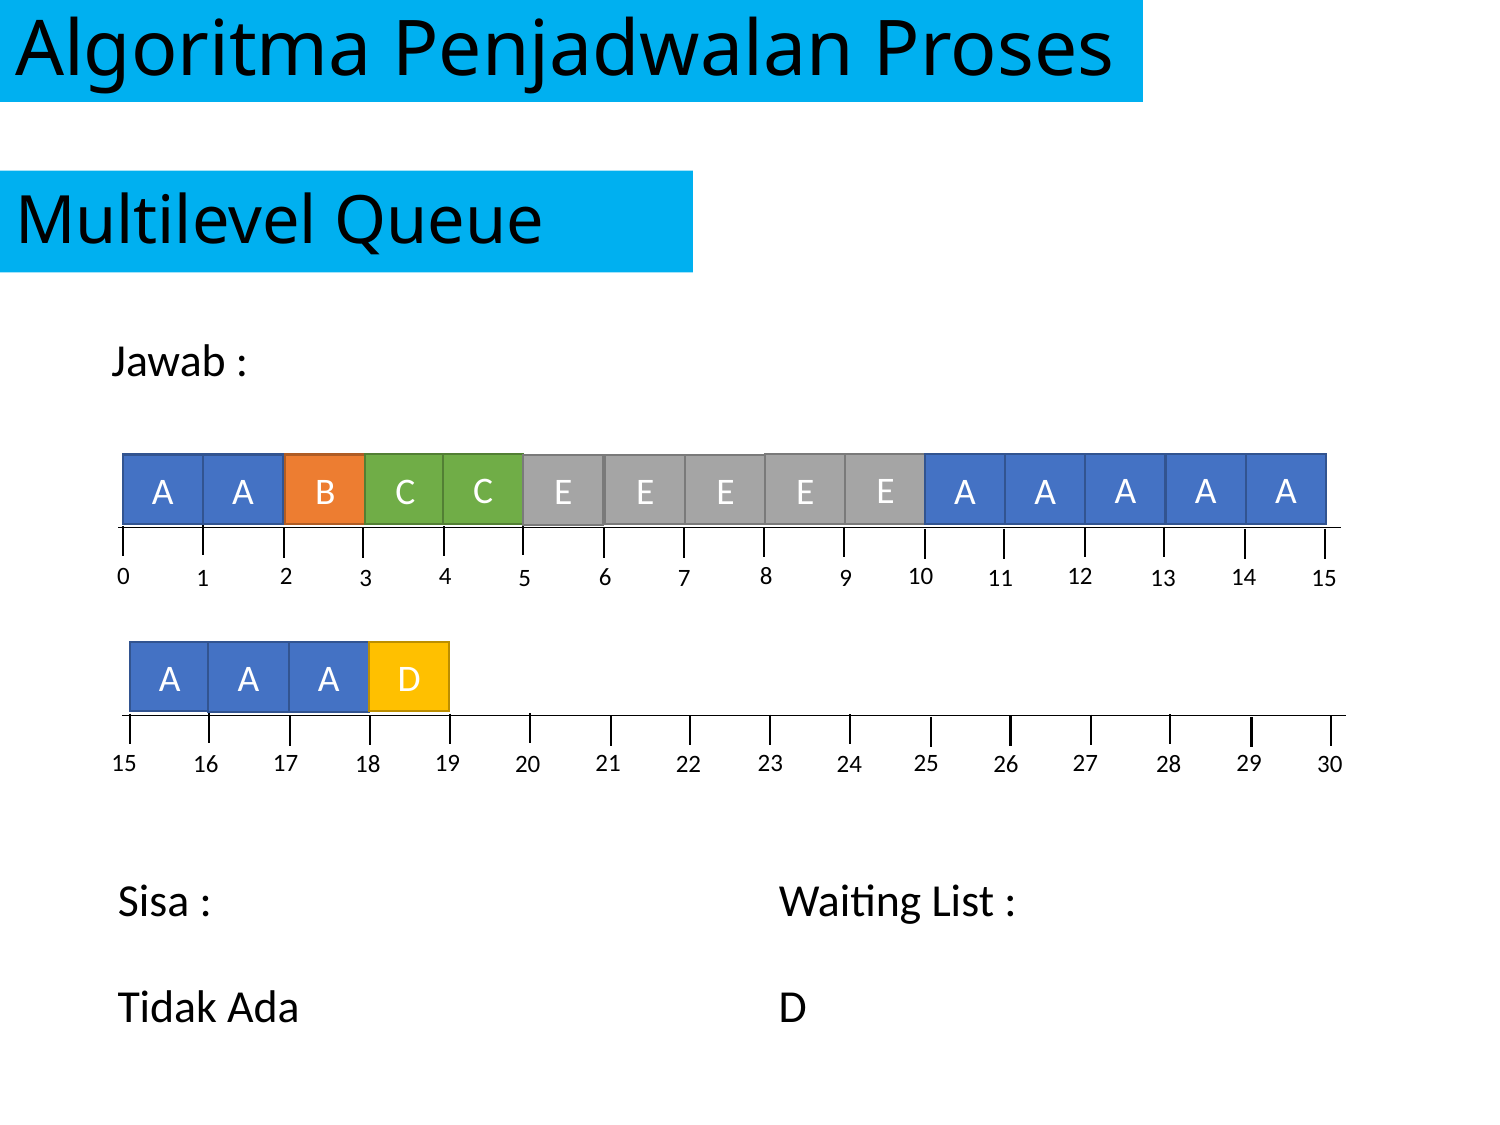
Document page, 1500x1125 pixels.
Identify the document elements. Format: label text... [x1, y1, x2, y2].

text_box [365, 453, 524, 524]
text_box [685, 454, 846, 525]
text_box D [369, 641, 450, 712]
text_box A [1245, 453, 1327, 525]
text_box Waiting List : [764, 862, 1061, 933]
text_box Sisa : [103, 862, 400, 933]
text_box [102, 525, 1355, 600]
text_box E [844, 453, 924, 525]
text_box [1085, 453, 1246, 524]
text_box Jawab : [96, 323, 394, 394]
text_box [96, 712, 1361, 786]
text_box B [284, 453, 364, 525]
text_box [208, 641, 369, 712]
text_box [523, 454, 685, 525]
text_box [122, 454, 284, 525]
text_box Multilevel Queue [0, 170, 693, 273]
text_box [924, 454, 1085, 524]
title Algoritma Penjadwalan Proses [0, 0, 1143, 102]
text_box A [129, 641, 207, 712]
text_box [102, 969, 1061, 1041]
